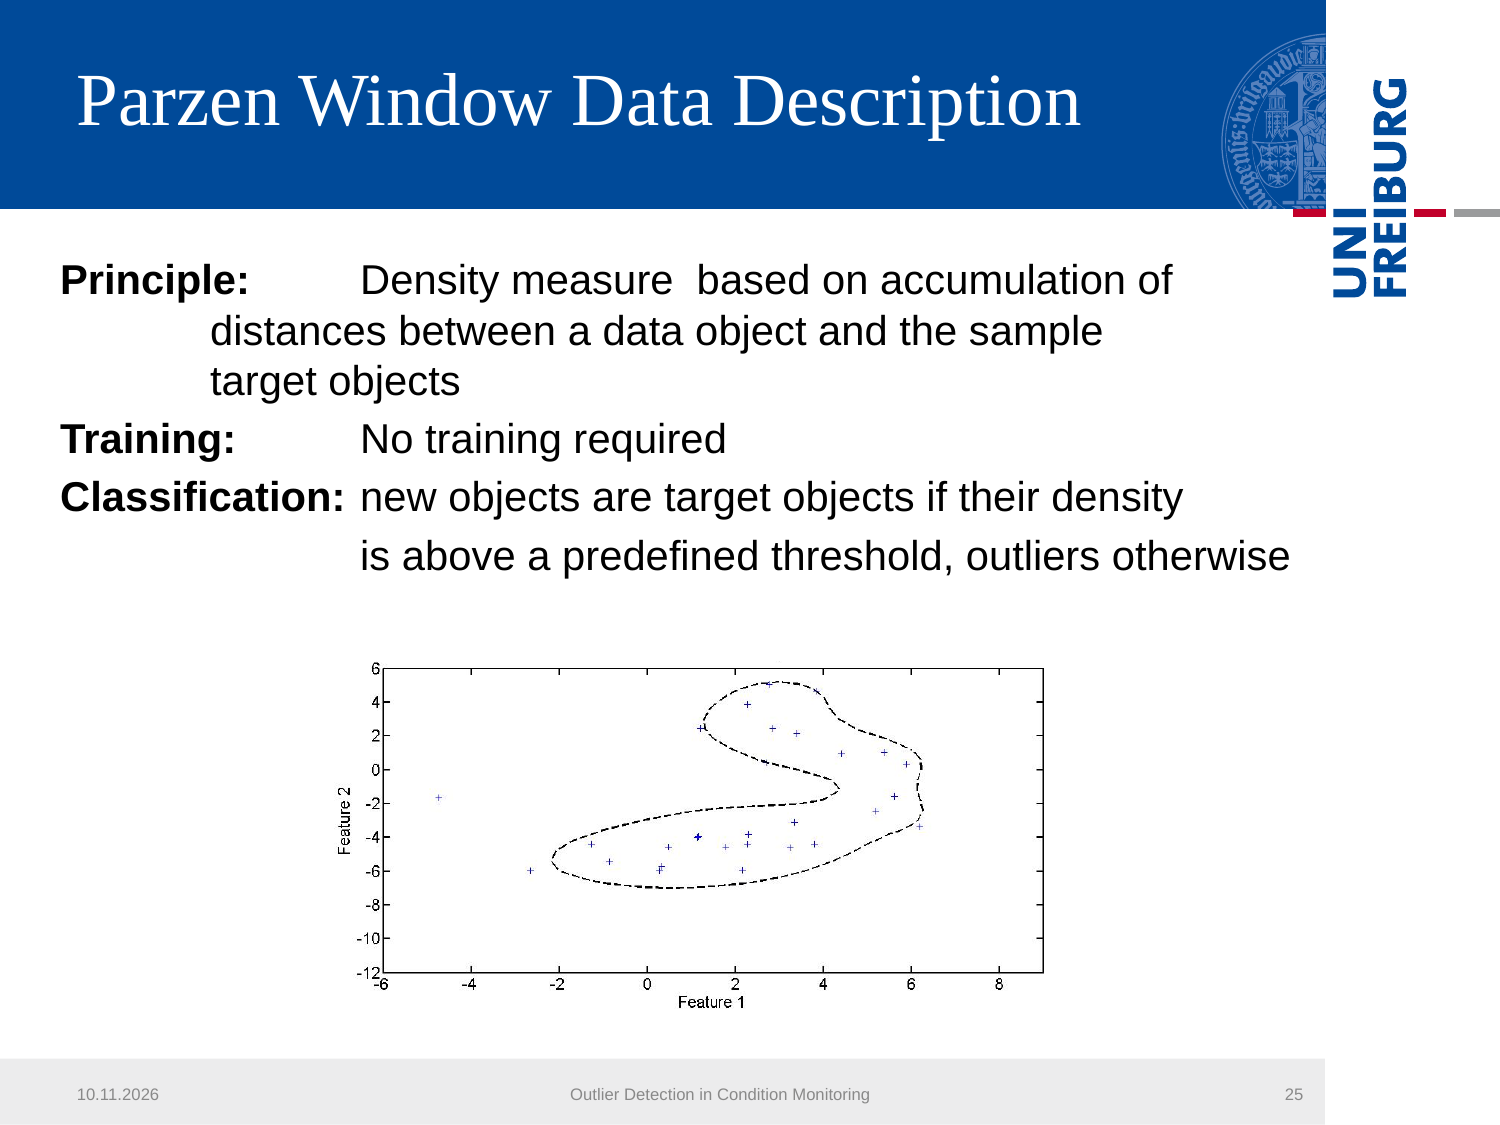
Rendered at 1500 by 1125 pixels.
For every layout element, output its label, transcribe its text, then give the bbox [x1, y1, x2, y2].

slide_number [76, 1074, 207, 1114]
footer Outlier Detection in Condition Monitoring [230, 1074, 1211, 1114]
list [274, 661, 1110, 1024]
slide_number 25 [1234, 1074, 1304, 1114]
title Parzen Window Data Description [76, 50, 1235, 169]
